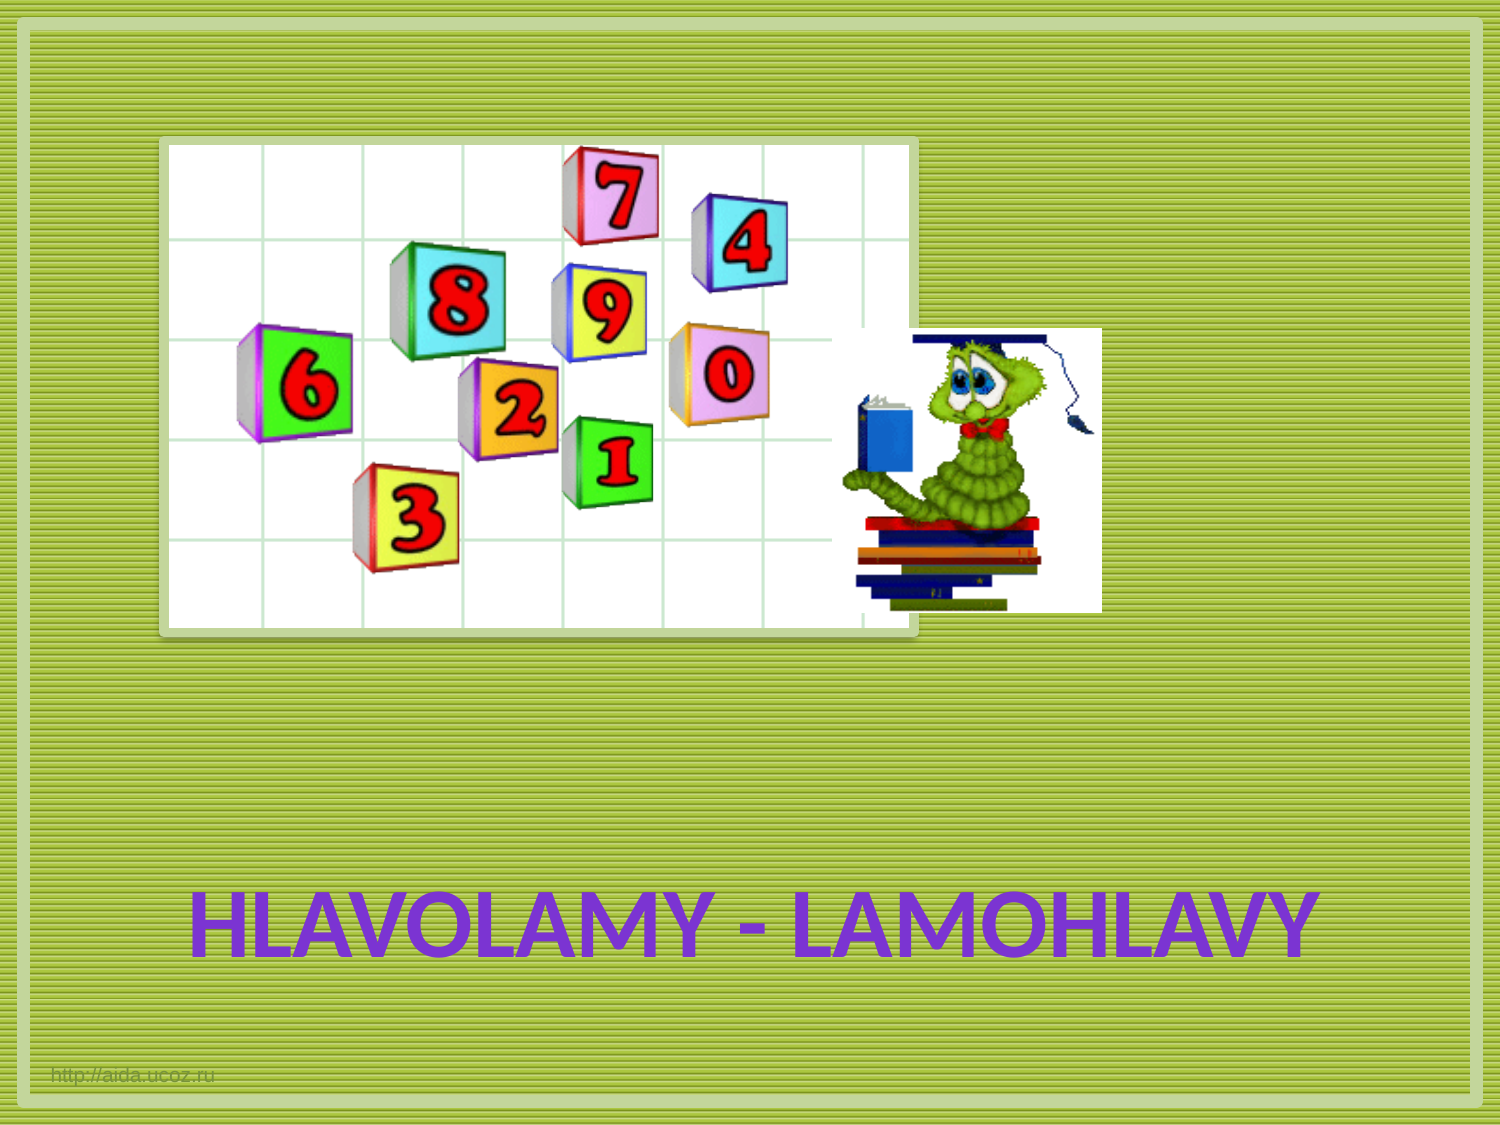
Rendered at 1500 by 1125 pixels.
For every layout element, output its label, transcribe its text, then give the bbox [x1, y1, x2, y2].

picture [0, 0, 1500, 1125]
text_box http://aida.ucoz.ru [35, 1054, 231, 1095]
text_box [21, 21, 1479, 1104]
